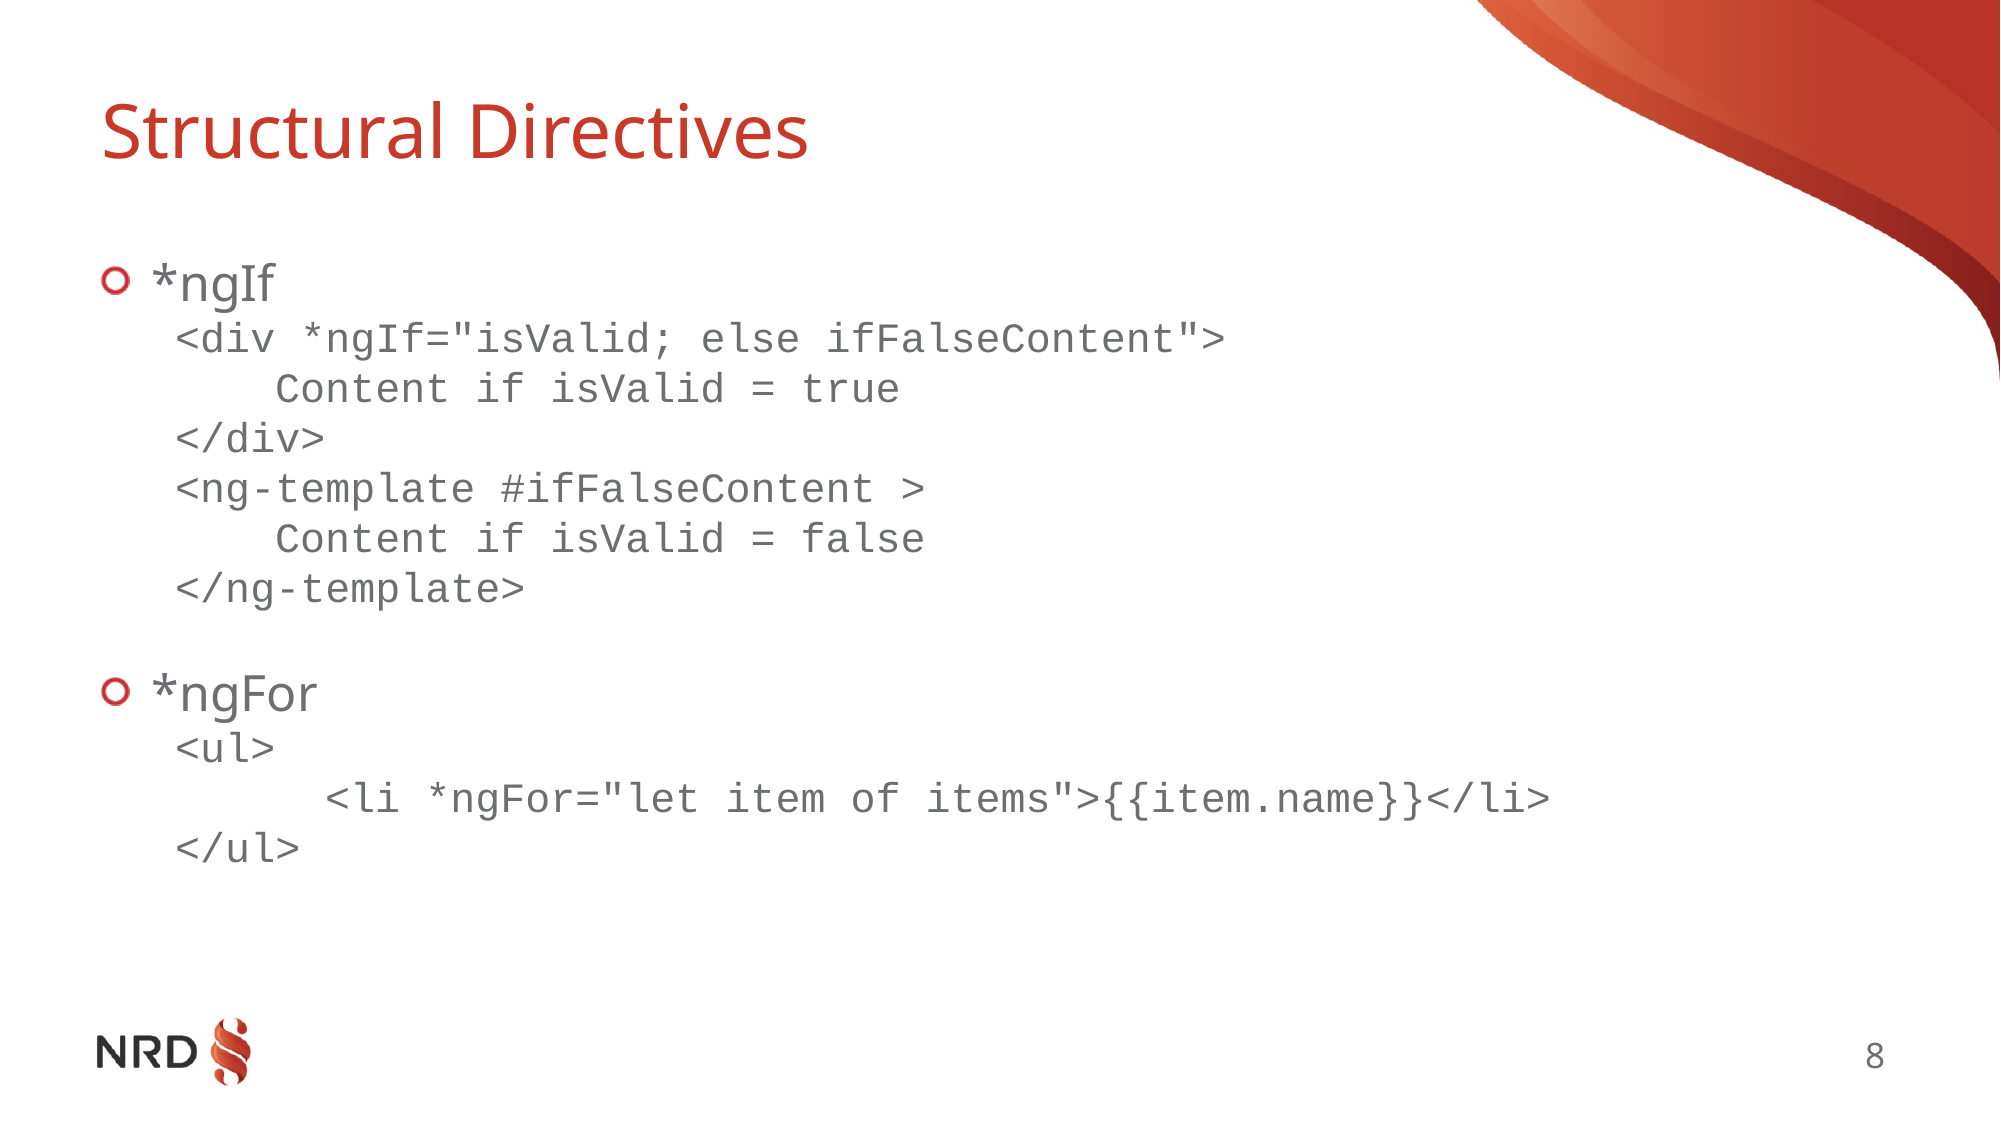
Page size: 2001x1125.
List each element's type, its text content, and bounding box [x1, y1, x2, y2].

picture [101, 266, 130, 295]
picture [101, 677, 130, 706]
title Structural Directives [86, 37, 1900, 220]
subtitle *ngIf <div *ngIf="isValid; else ifFalseContent"> Content if isValid = true </div> <ng-template #ifFalseContent > Content if isValid = false </ng-template> *ngFor <ul> <li *ngFor="let item of items">{{item.name}}</li> </ul> [86, 243, 1900, 998]
slide_number 8 [1652, 1027, 1900, 1088]
picture [54, 0, 2000, 1118]
